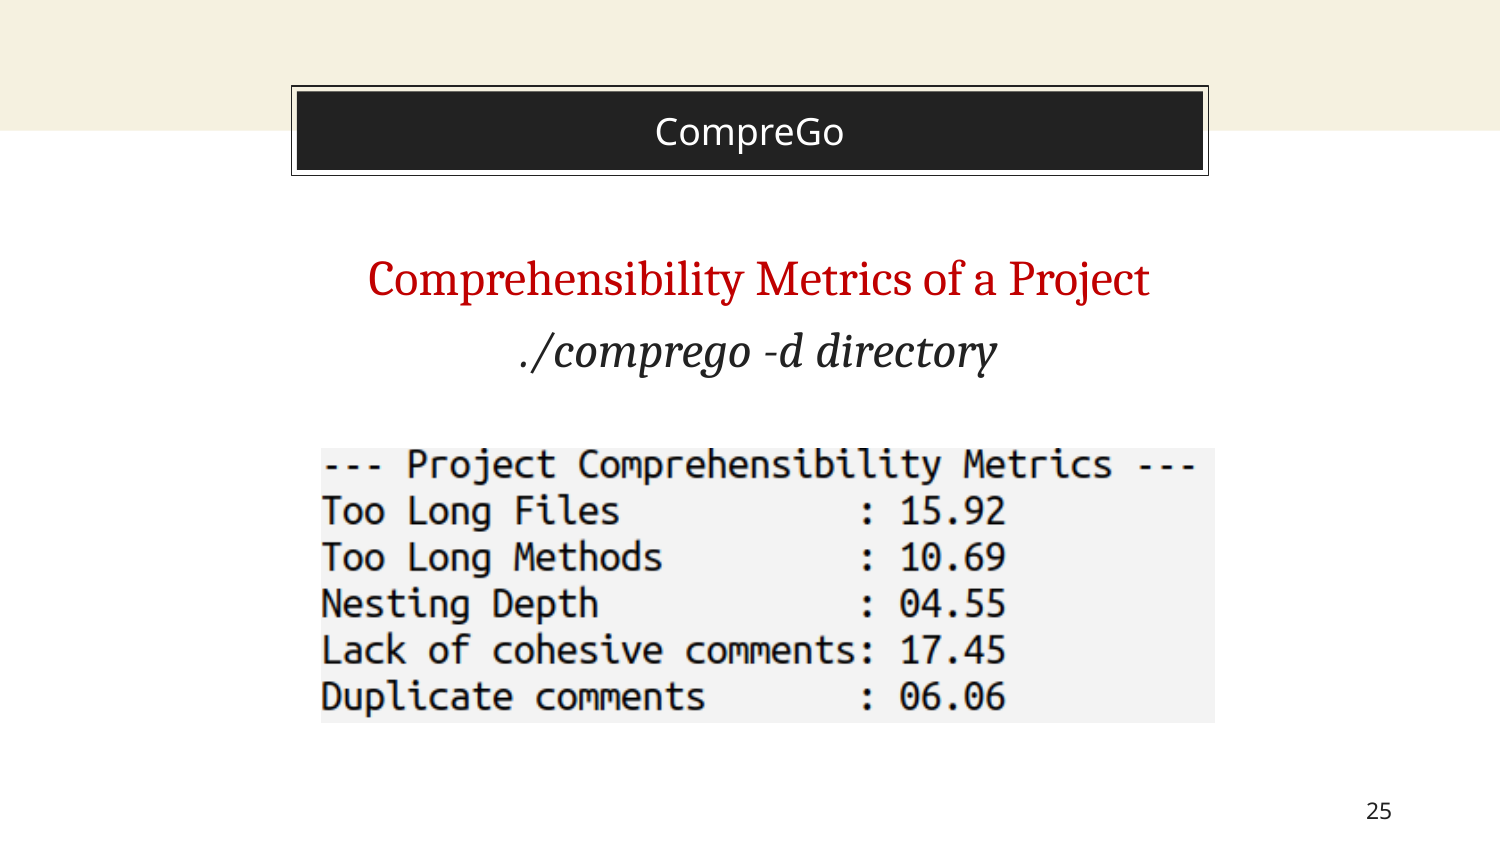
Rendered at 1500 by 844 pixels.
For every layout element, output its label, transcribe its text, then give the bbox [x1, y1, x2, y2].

list Comprehensibility Metrics of a Project ./comprego -d directory [75, 230, 1425, 808]
slide_number 25 [1334, 781, 1425, 832]
picture [321, 448, 1216, 723]
title CompreGo [296, 91, 1203, 170]
